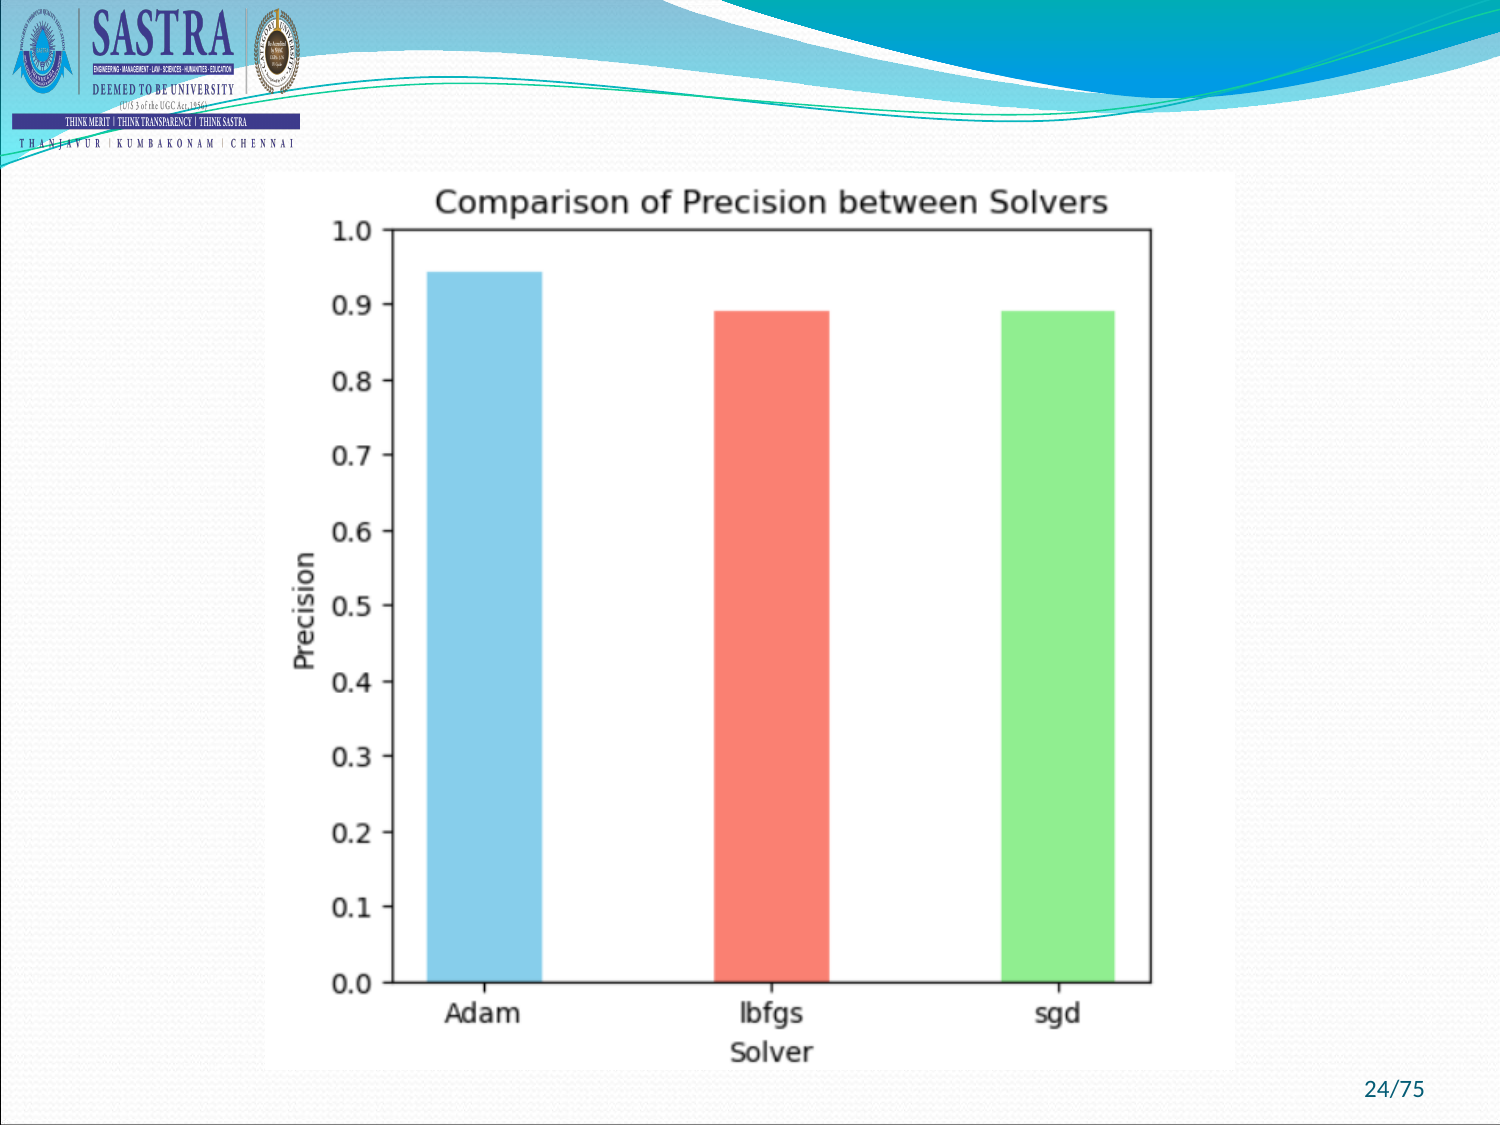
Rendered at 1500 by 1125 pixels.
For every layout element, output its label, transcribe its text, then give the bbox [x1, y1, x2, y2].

slide_number ‹#›/75 [1299, 1042, 1425, 1103]
picture [839, 101, 1179, 120]
picture [0, 0, 1500, 1125]
